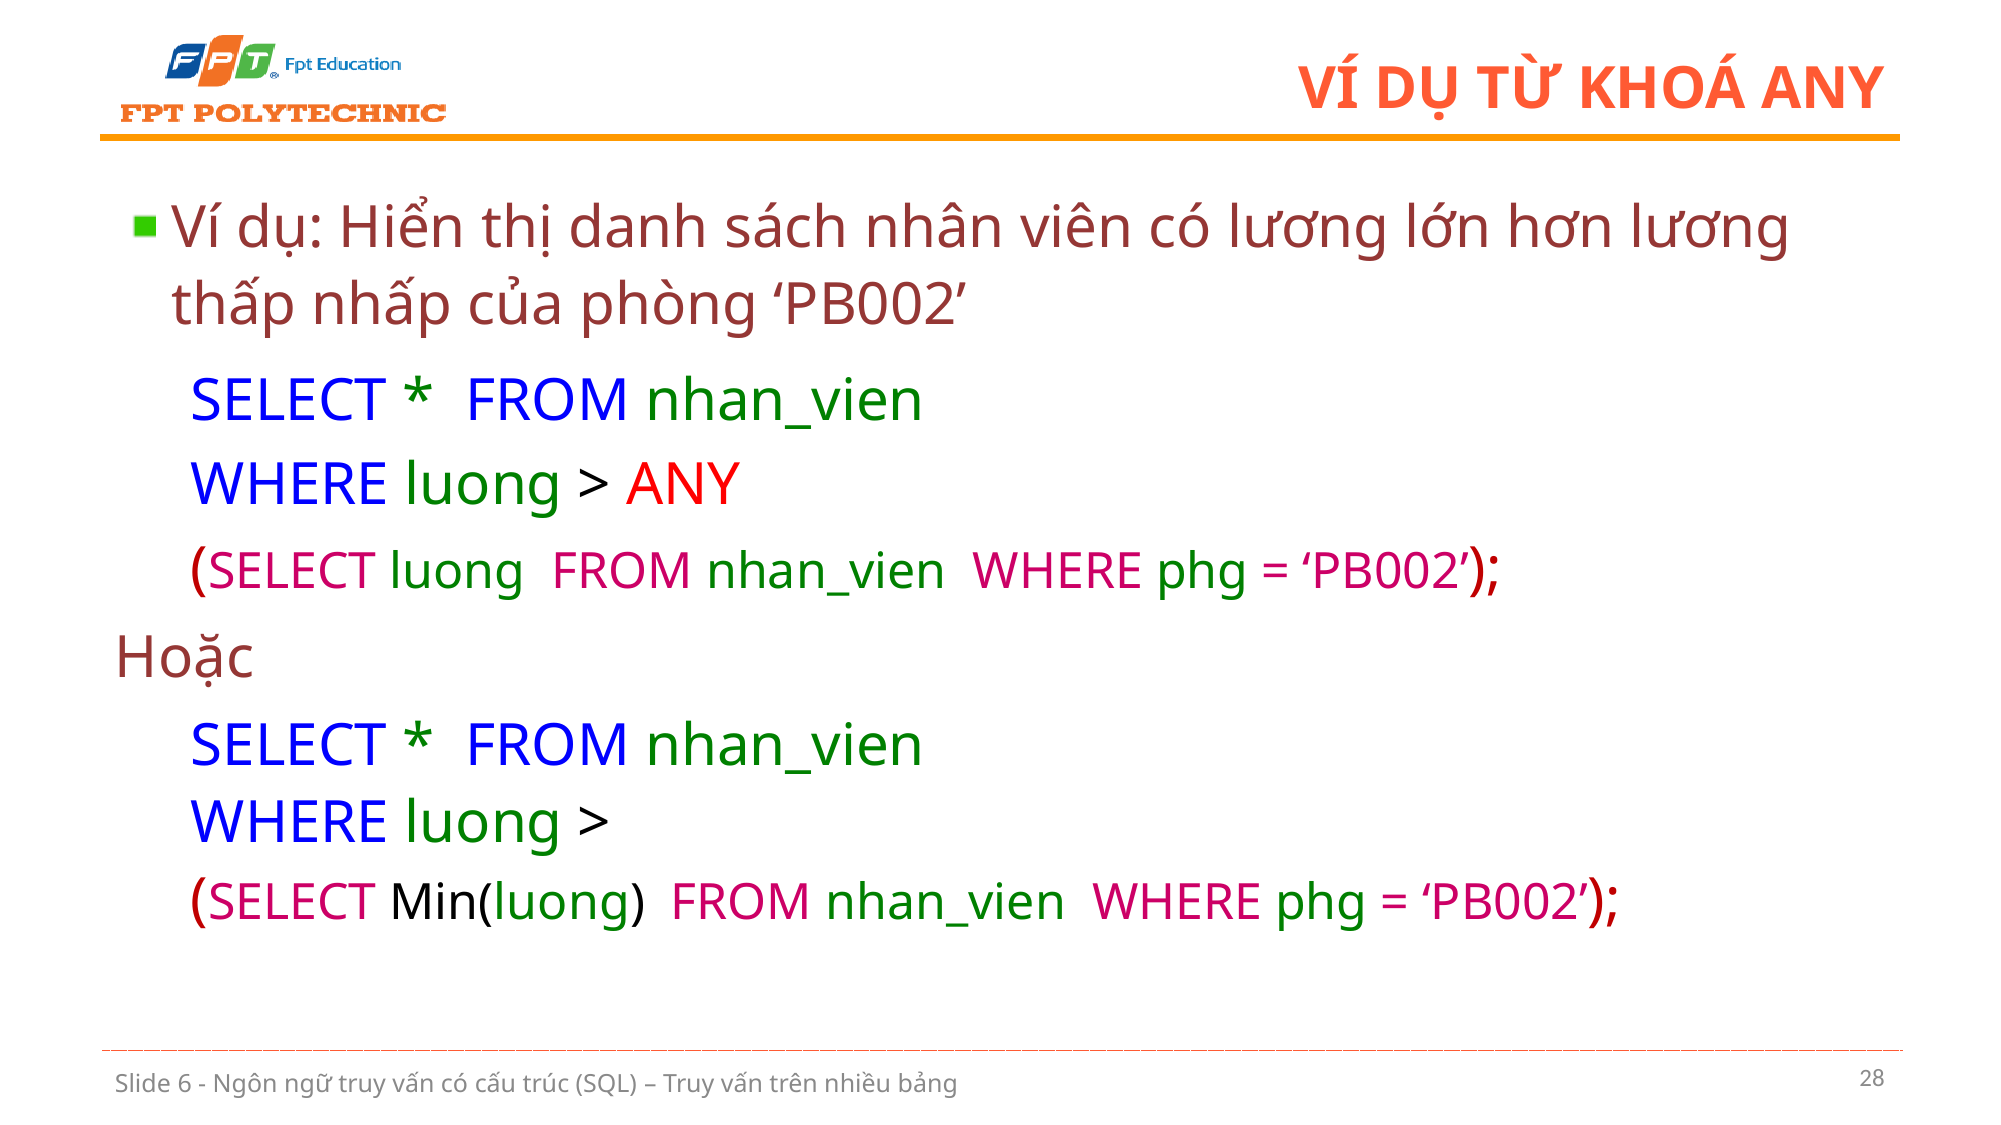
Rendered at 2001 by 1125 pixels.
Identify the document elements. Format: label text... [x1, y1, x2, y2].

list Ví dụ: Hiển thị danh sách nhân viên có lương lớn hơn lương thấp nhấp của phòng ‘PB002’ SELECT * FROM nhan_vien WHERE luong > ANY (SELECT luong FROM nhan_vien WHERE phg = ‘PB002’); Hoặc SELECT * FROM nhan_vien WHERE luong > (SELECT Min(luong) FROM nhan_vien WHERE phg = ‘PB002’); [99, 174, 1900, 1038]
title Ví dụ từ khoá ANY [450, 45, 1900, 125]
picture [114, 203, 156, 245]
picture [121, 35, 450, 122]
slide_number 28 [1433, 1050, 1900, 1103]
